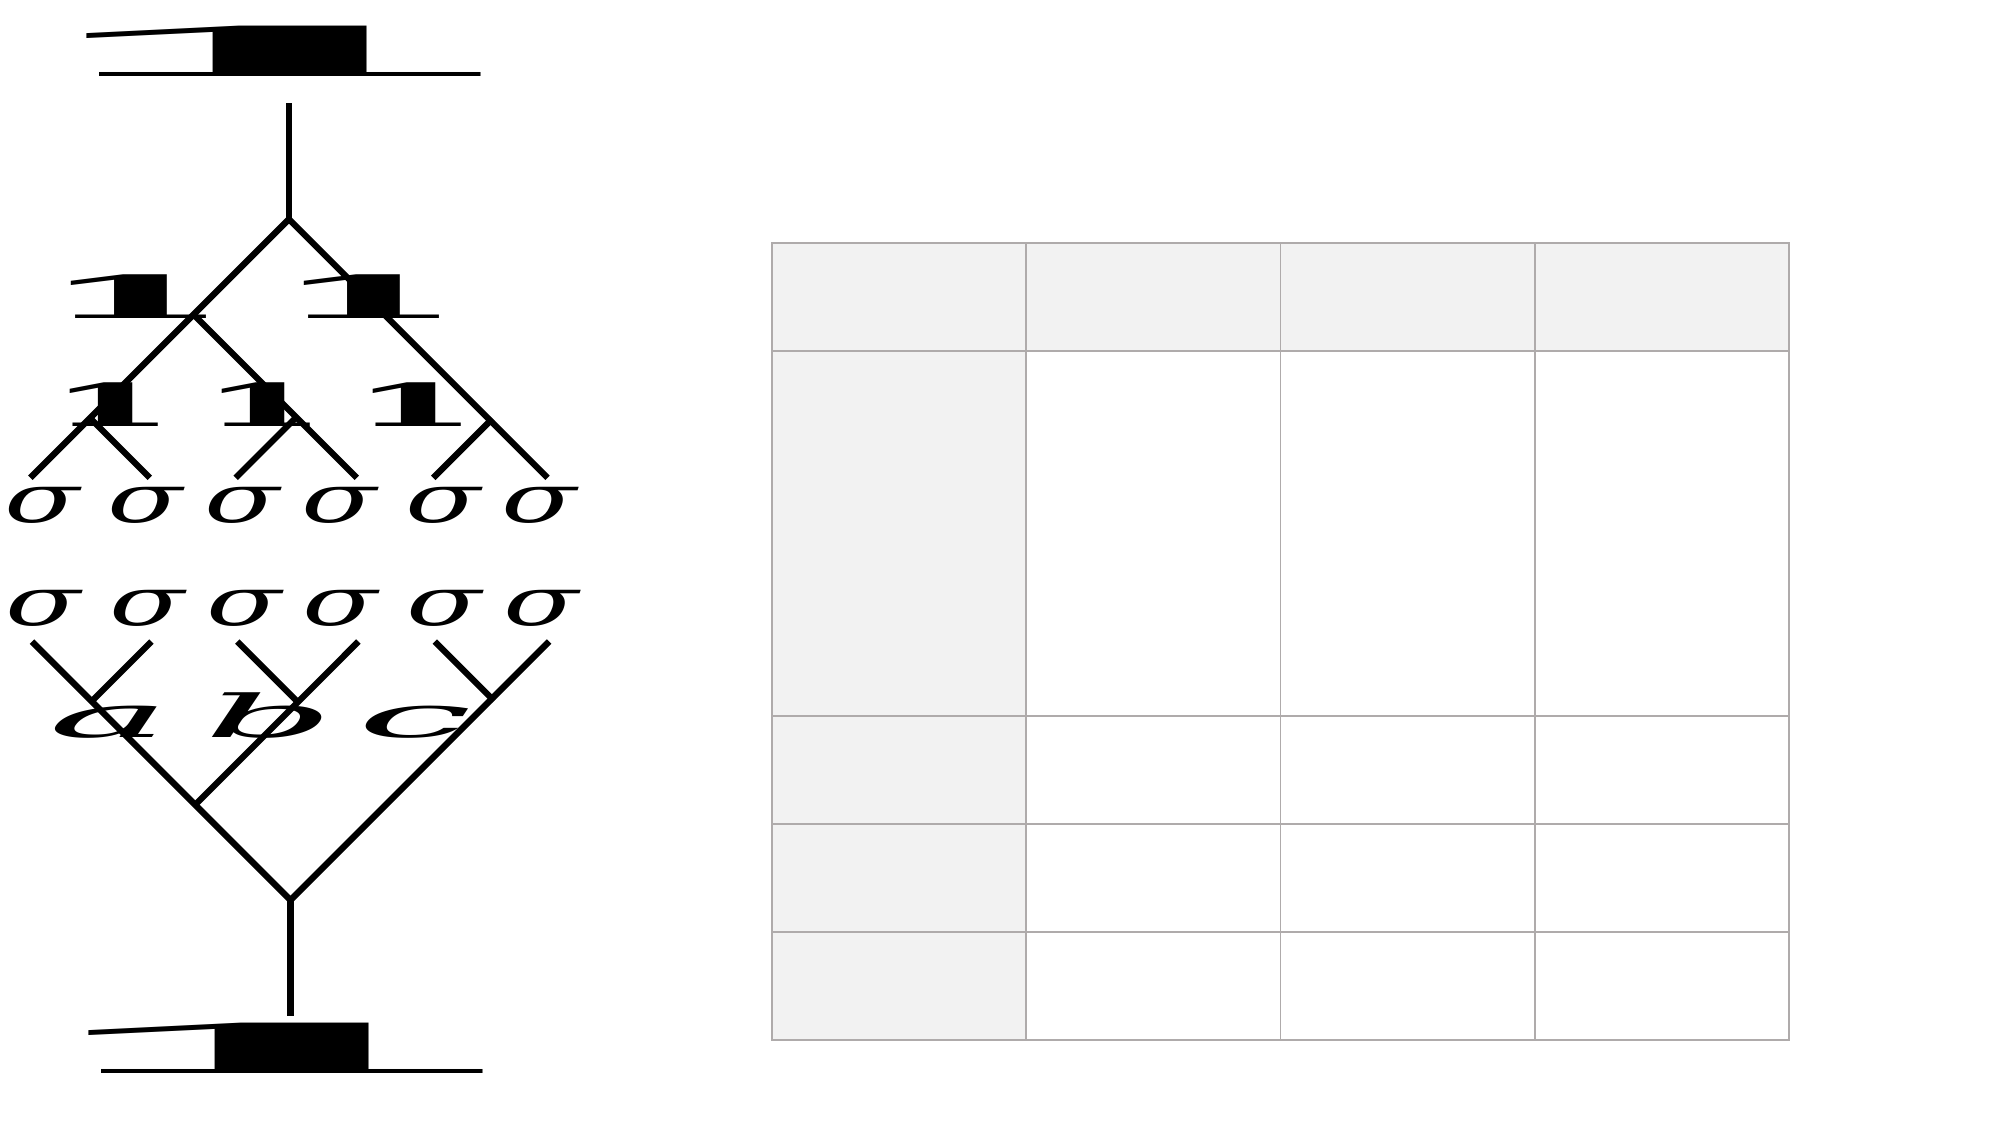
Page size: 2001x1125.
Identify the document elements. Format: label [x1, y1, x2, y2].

text_box [90, 418, 150, 478]
text_box [237, 641, 297, 701]
text_box [92, 641, 152, 701]
text_box [289, 641, 550, 902]
text_box [235, 418, 295, 478]
text_box [30, 217, 287, 478]
text_box [287, 217, 548, 478]
text_box [433, 418, 493, 478]
text_box [434, 641, 494, 701]
text_box [196, 641, 359, 803]
text_box [195, 316, 357, 478]
text_box [31, 641, 289, 902]
